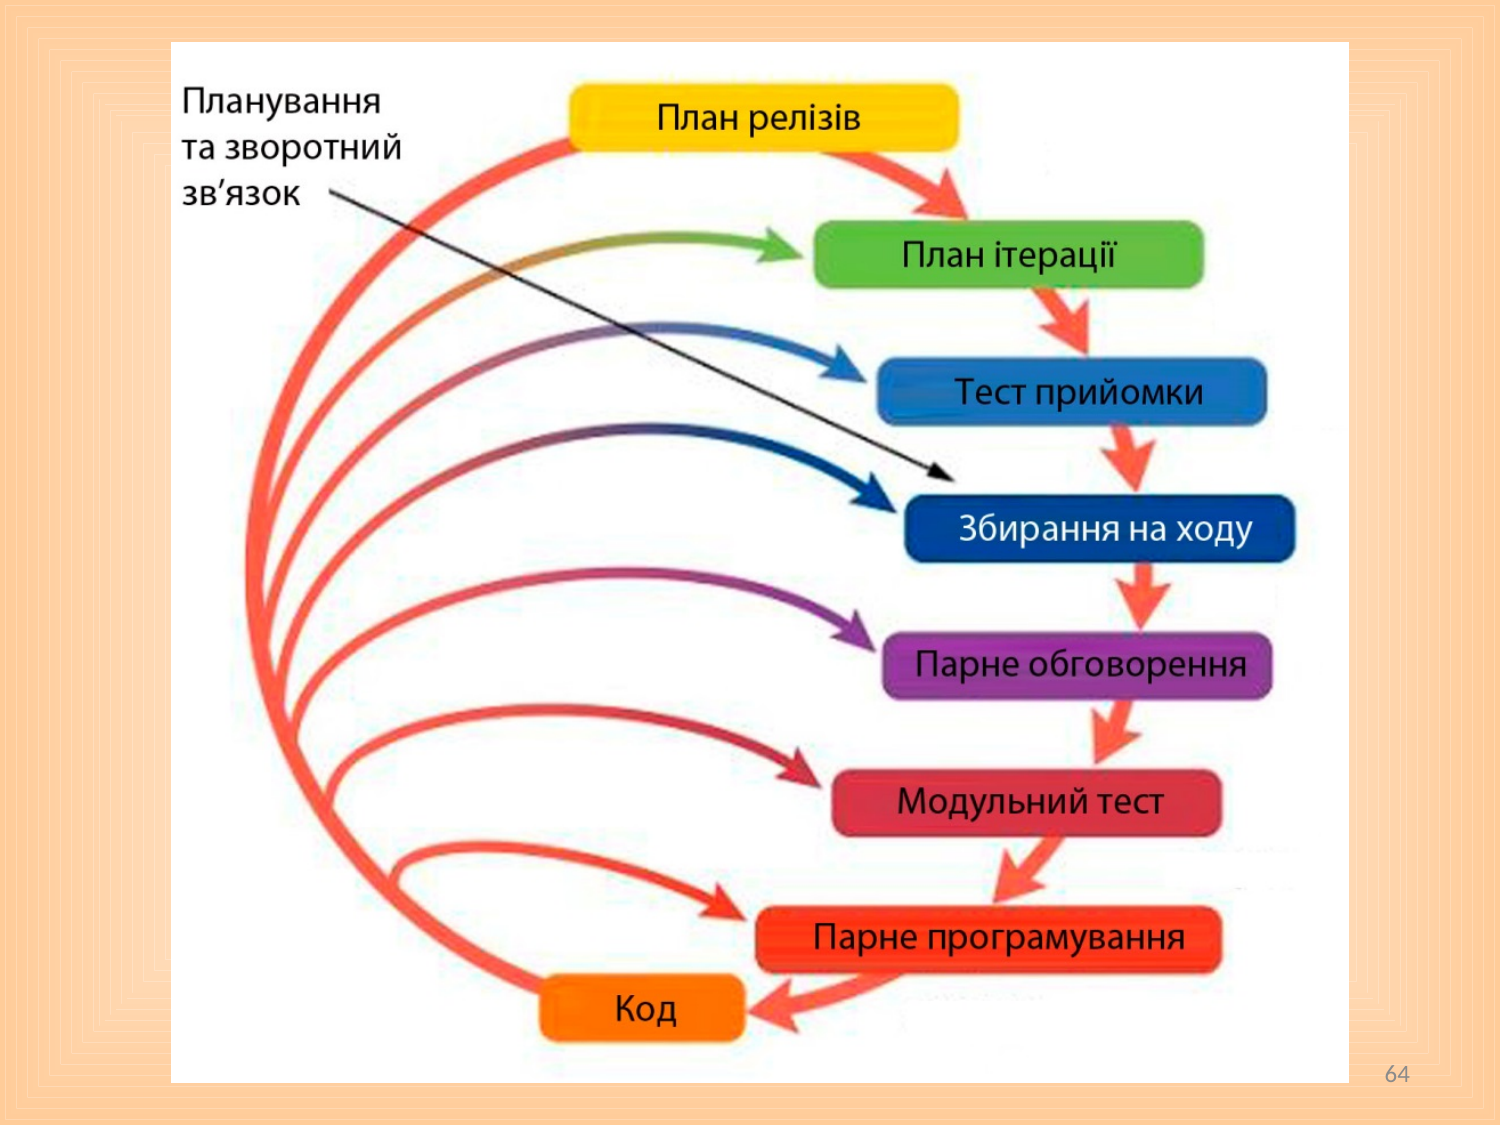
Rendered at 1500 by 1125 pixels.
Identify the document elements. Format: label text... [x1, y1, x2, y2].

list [170, 42, 1349, 1083]
slide_number 64 [1074, 1042, 1425, 1103]
